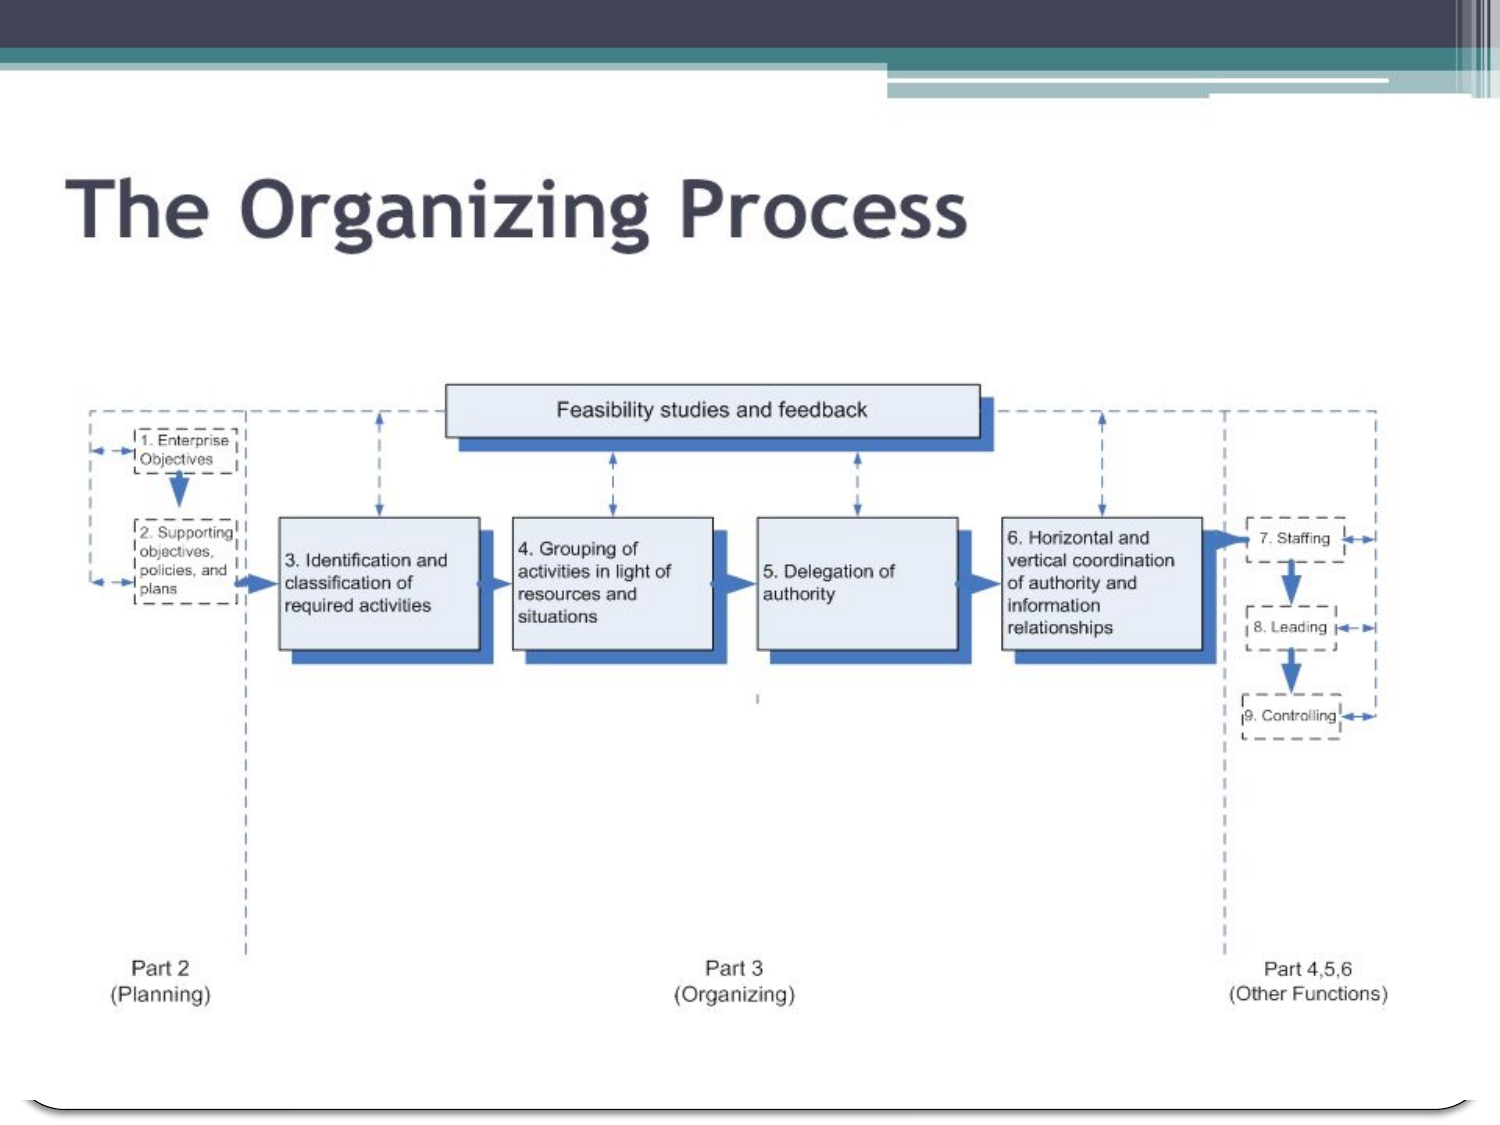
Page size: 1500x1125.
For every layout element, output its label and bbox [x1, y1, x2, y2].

list [0, 0, 1500, 1101]
